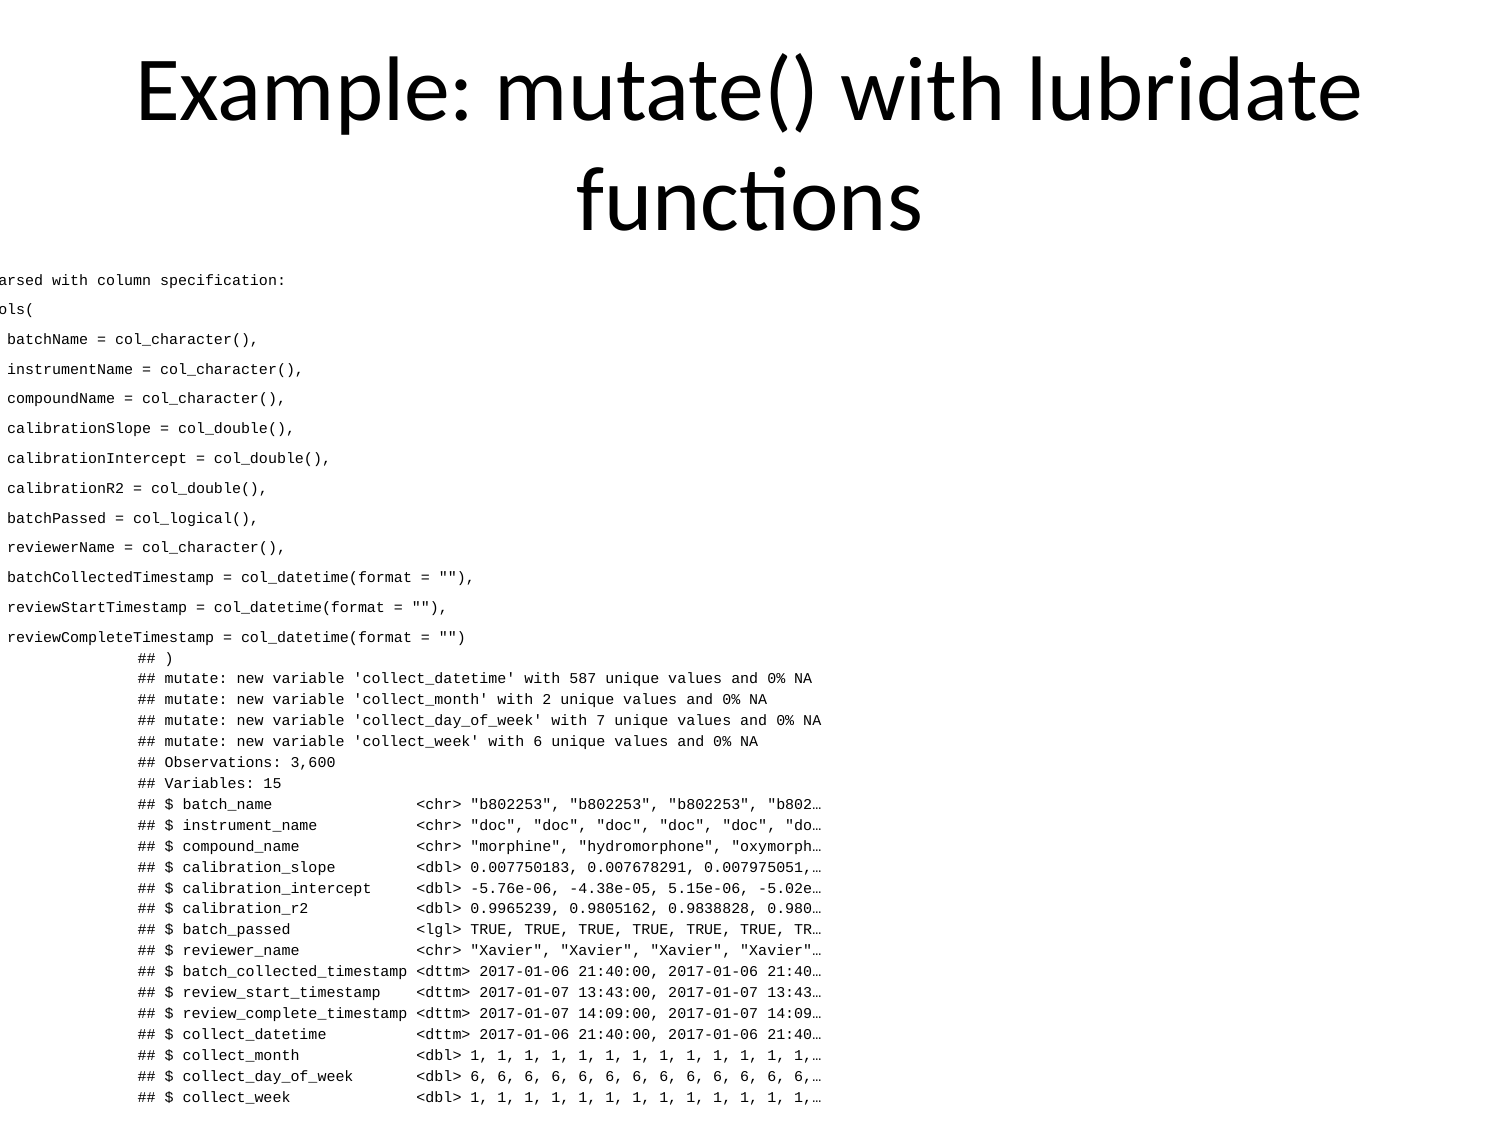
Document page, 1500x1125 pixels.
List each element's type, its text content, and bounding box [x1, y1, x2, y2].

title Example: mutate() with lubridate functions [75, 45, 1425, 233]
list ## Parsed with column specification: ## cols( ## batchName = col_character(), ## instrumentName = col_character(), ## compoundName = col_character(), ## calibrationSlope = col_double(), ## calibrationIntercept = col_double(), ## calibrationR2 = col_double(), ## batchPassed = col_logical(), ## reviewerName = col_character(), ## batchCollectedTimestamp = col_datetime(format = ""), ## reviewStartTimestamp = col_datetime(format = ""), ## reviewCompleteTimestamp = col_datetime(format = "") ## ) ## mutate: new variable 'collect_datetime' with 587 unique values and 0% NA ## mutate: new variable 'collect_month' with 2 unique values and 0% NA ## mutate: new variable 'collect_day_of_week' with 7 unique values and 0% NA ## mutate: new variable 'collect_week' with 6 unique values and 0% NA ## Observations: 3,600 ## Variables: 15 ## $ batch_name <chr> "b802253", "b802253", "b802253", "b802… ## $ instrument_name <chr> "doc", "doc", "doc", "doc", "doc", "do… ## $ compound_name <chr> "morphine", "hydromorphone", "oxymorph… ## $ calibration_slope <dbl> 0.007750183, 0.007678291, 0.007975051,… ## $ calibration_intercept <dbl> -5.76e-06, -4.38e-05, 5.15e-06, -5.02e… ## $ calibration_r2 <dbl> 0.9965239, 0.9805162, 0.9838828, 0.980… ## $ batch_passed <lgl> TRUE, TRUE, TRUE, TRUE, TRUE, TRUE, TR… ## $ reviewer_name <chr> "Xavier", "Xavier", "Xavier", "Xavier"… ## $ batch_collected_timestamp <dttm> 2017-01-06 21:40:00, 2017-01-06 21:40… ## $ review_start_timestamp <dttm> 2017-01-07 13:43:00, 2017-01-07 13:43… ## $ review_complete_timestamp <dttm> 2017-01-07 14:09:00, 2017-01-07 14:09… ## $ collect_datetime <dttm> 2017-01-06 21:40:00, 2017-01-06 21:40… ## $ collect_month <dbl> 1, 1, 1, 1, 1, 1, 1, 1, 1, 1, 1, 1, 1,… ## $ collect_day_of_week <dbl> 6, 6, 6, 6, 6, 6, 6, 6, 6, 6, 6, 6, 6,… ## $ collect_week <dbl> 1, 1, 1, 1, 1, 1, 1, 1, 1, 1, 1, 1, 1,… [0, 262, 1500, 1125]
